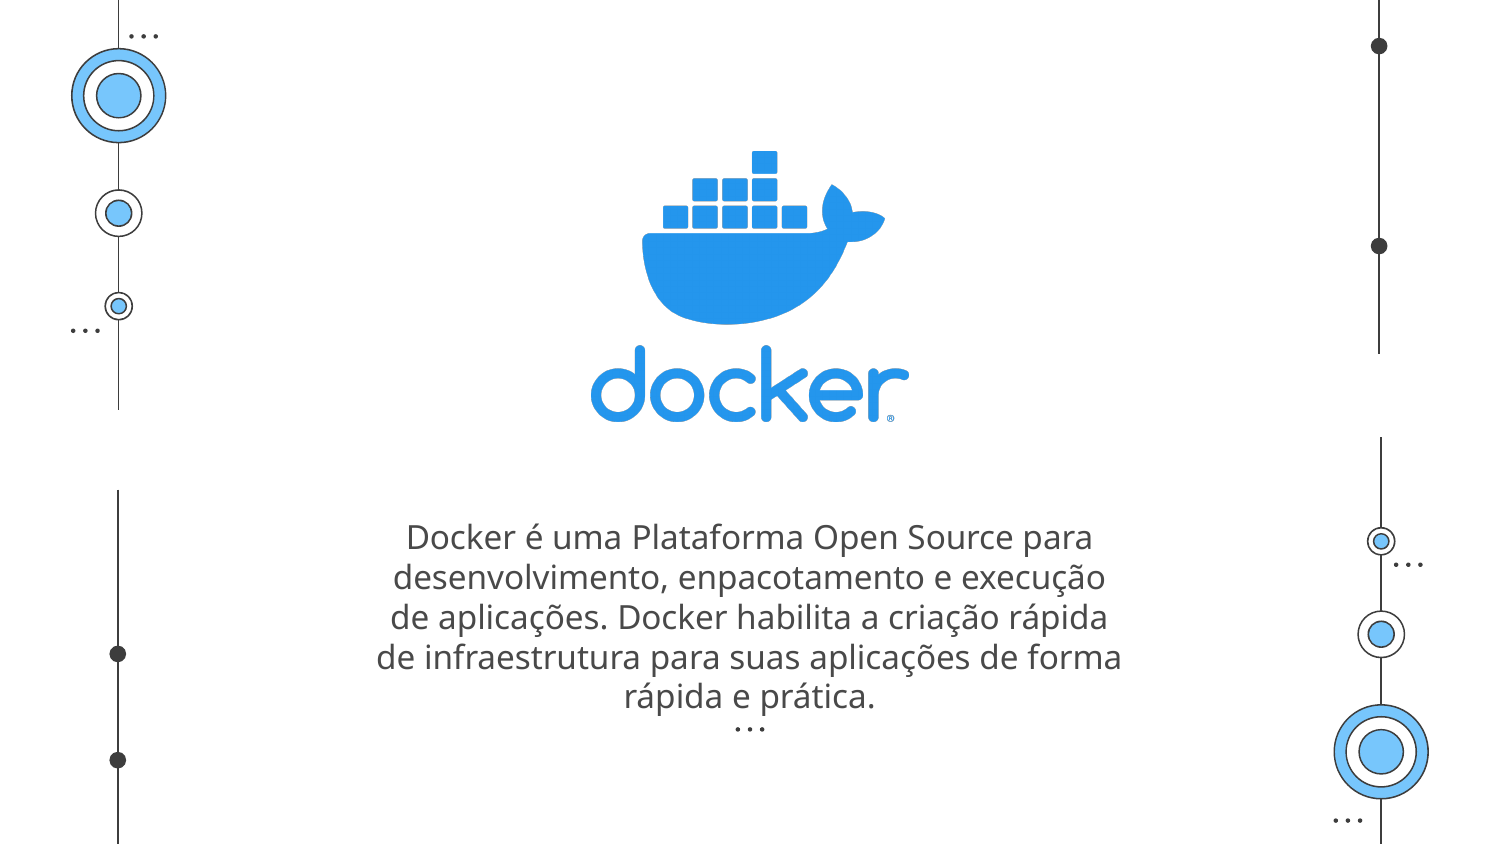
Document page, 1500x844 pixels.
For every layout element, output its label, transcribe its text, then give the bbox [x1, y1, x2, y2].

picture [591, 151, 909, 423]
subtitle Docker é uma Plataforma Open Source para desenvolvimento, enpacotamento e execução de aplicações. Docker habilita a criação rápida de infraestrutura para suas aplicações de forma rápida e prática. [355, 501, 1145, 687]
